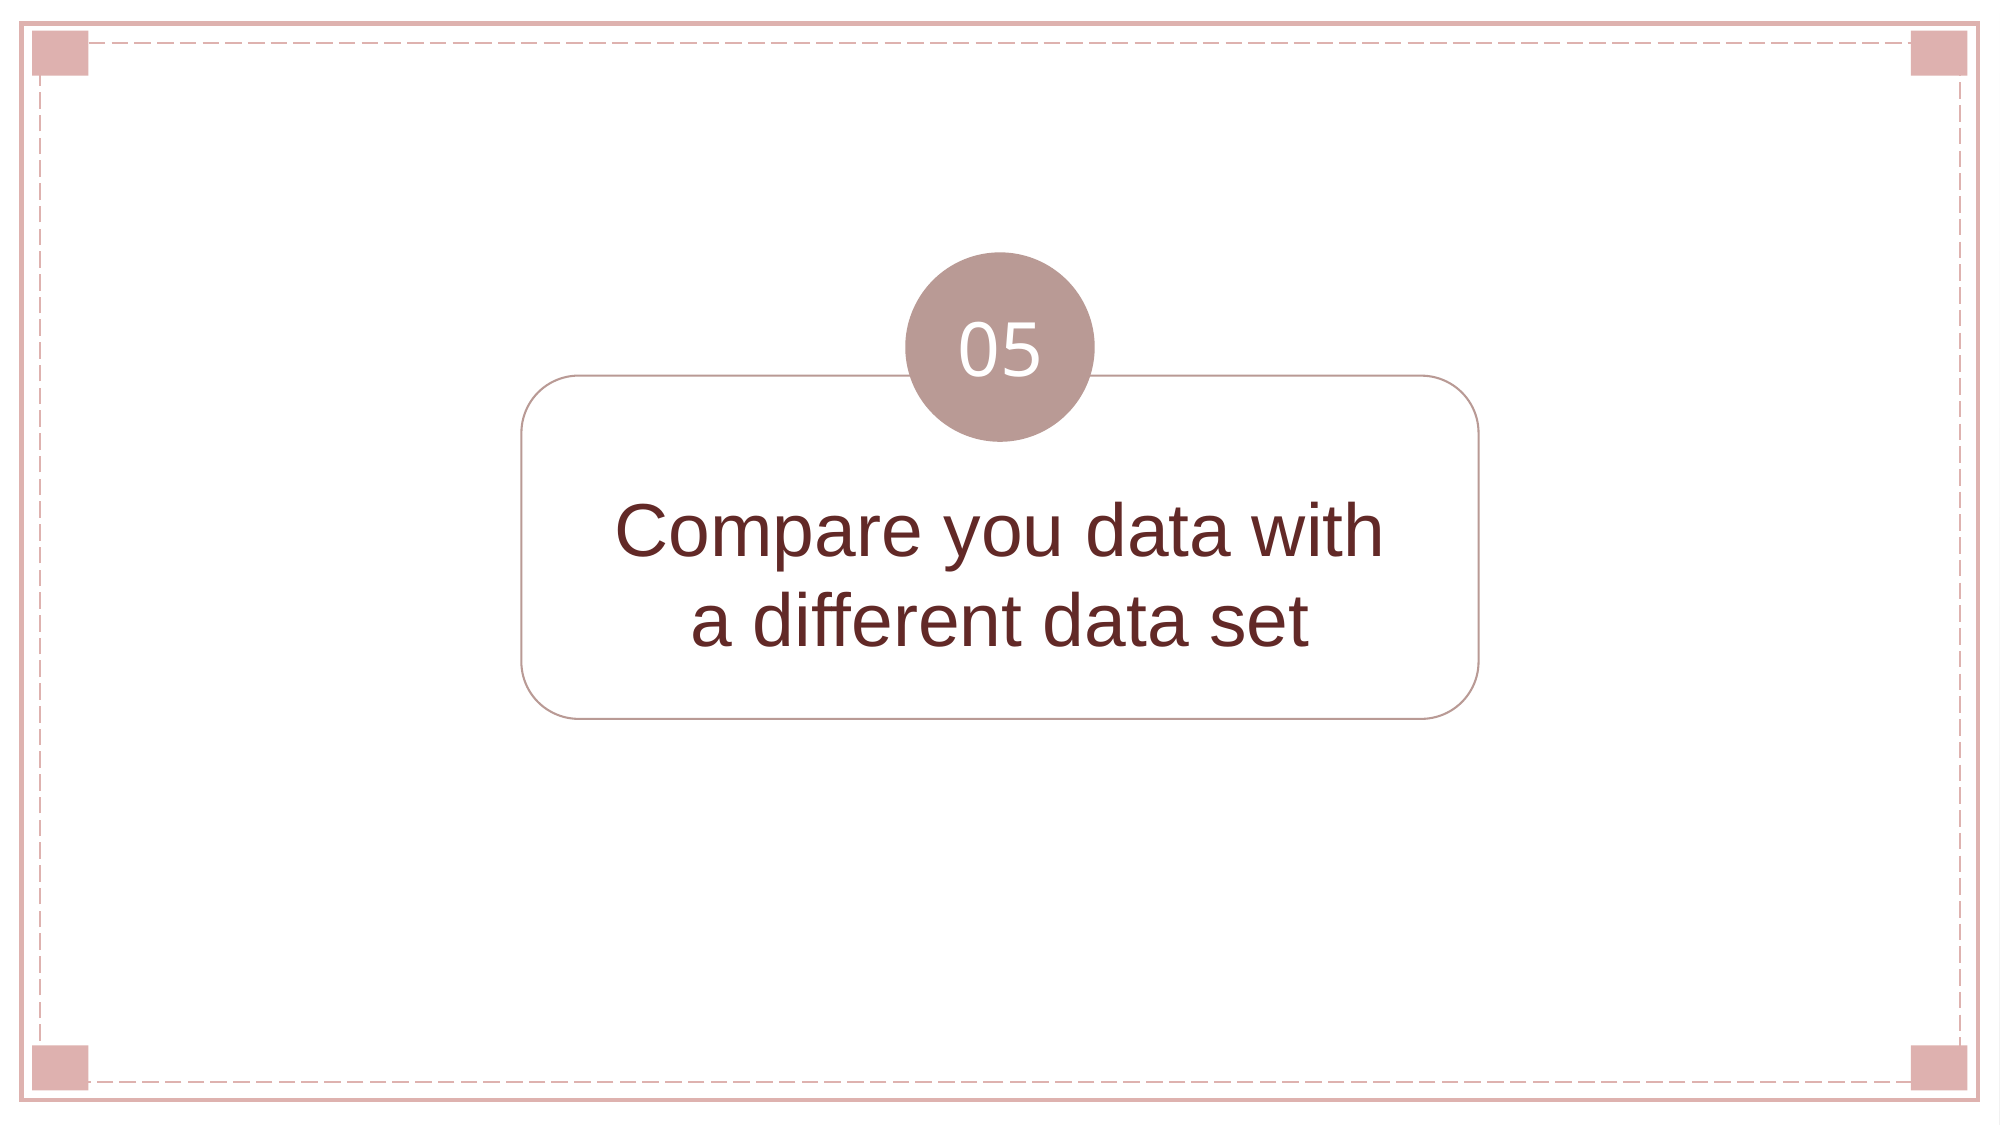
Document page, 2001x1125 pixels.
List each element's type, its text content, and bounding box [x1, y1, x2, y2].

text_box [520, 374, 1480, 720]
text_box Compare you data with a different data set [608, 481, 1392, 662]
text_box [901, 252, 1099, 442]
